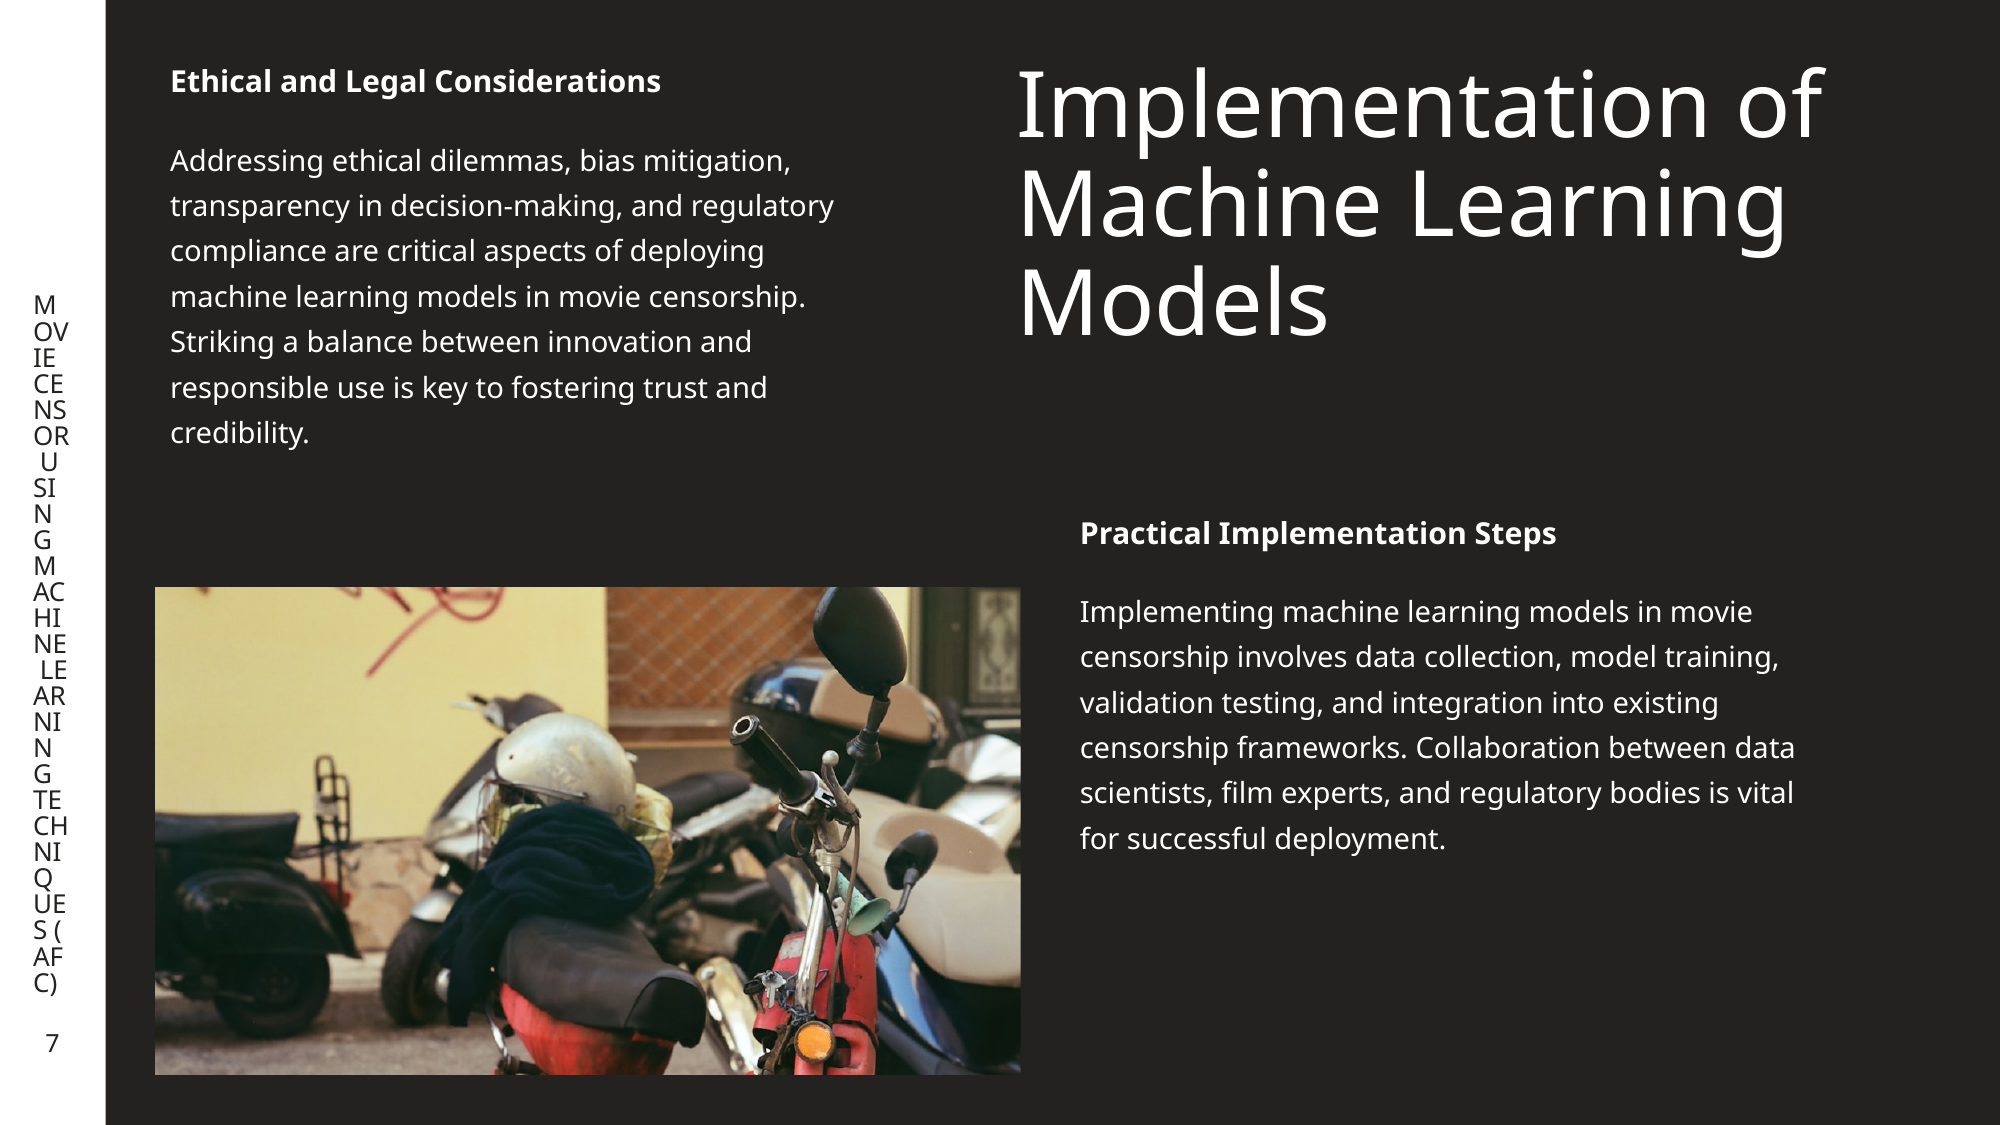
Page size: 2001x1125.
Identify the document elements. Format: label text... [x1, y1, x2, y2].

slide_number 7 [0, 1014, 106, 1075]
list Practical Implementation Steps [1064, 502, 1840, 558]
list Implementing machine learning models in movie censorship involves data collection, model training, validation testing, and integration into existing censorship frameworks. Collaboration between data scientists, film experts, and regulatory bodies is vital for successful deployment. [1064, 575, 1845, 1075]
footer MOVIE CENSOR USING MACHINE LEARNING TECHNIQUES (AFC) [18, 50, 86, 563]
list Ethical and Legal Considerations [155, 50, 887, 107]
title Implementation of Machine Learning Models [1004, 50, 1848, 485]
list Addressing ethical dilemmas, bias mitigation, transparency in decision-making, and regulatory compliance are critical aspects of deploying machine learning models in movie censorship. Striking a balance between innovation and responsible use is key to fostering trust and credibility. [155, 124, 887, 558]
picture [155, 587, 1021, 1075]
